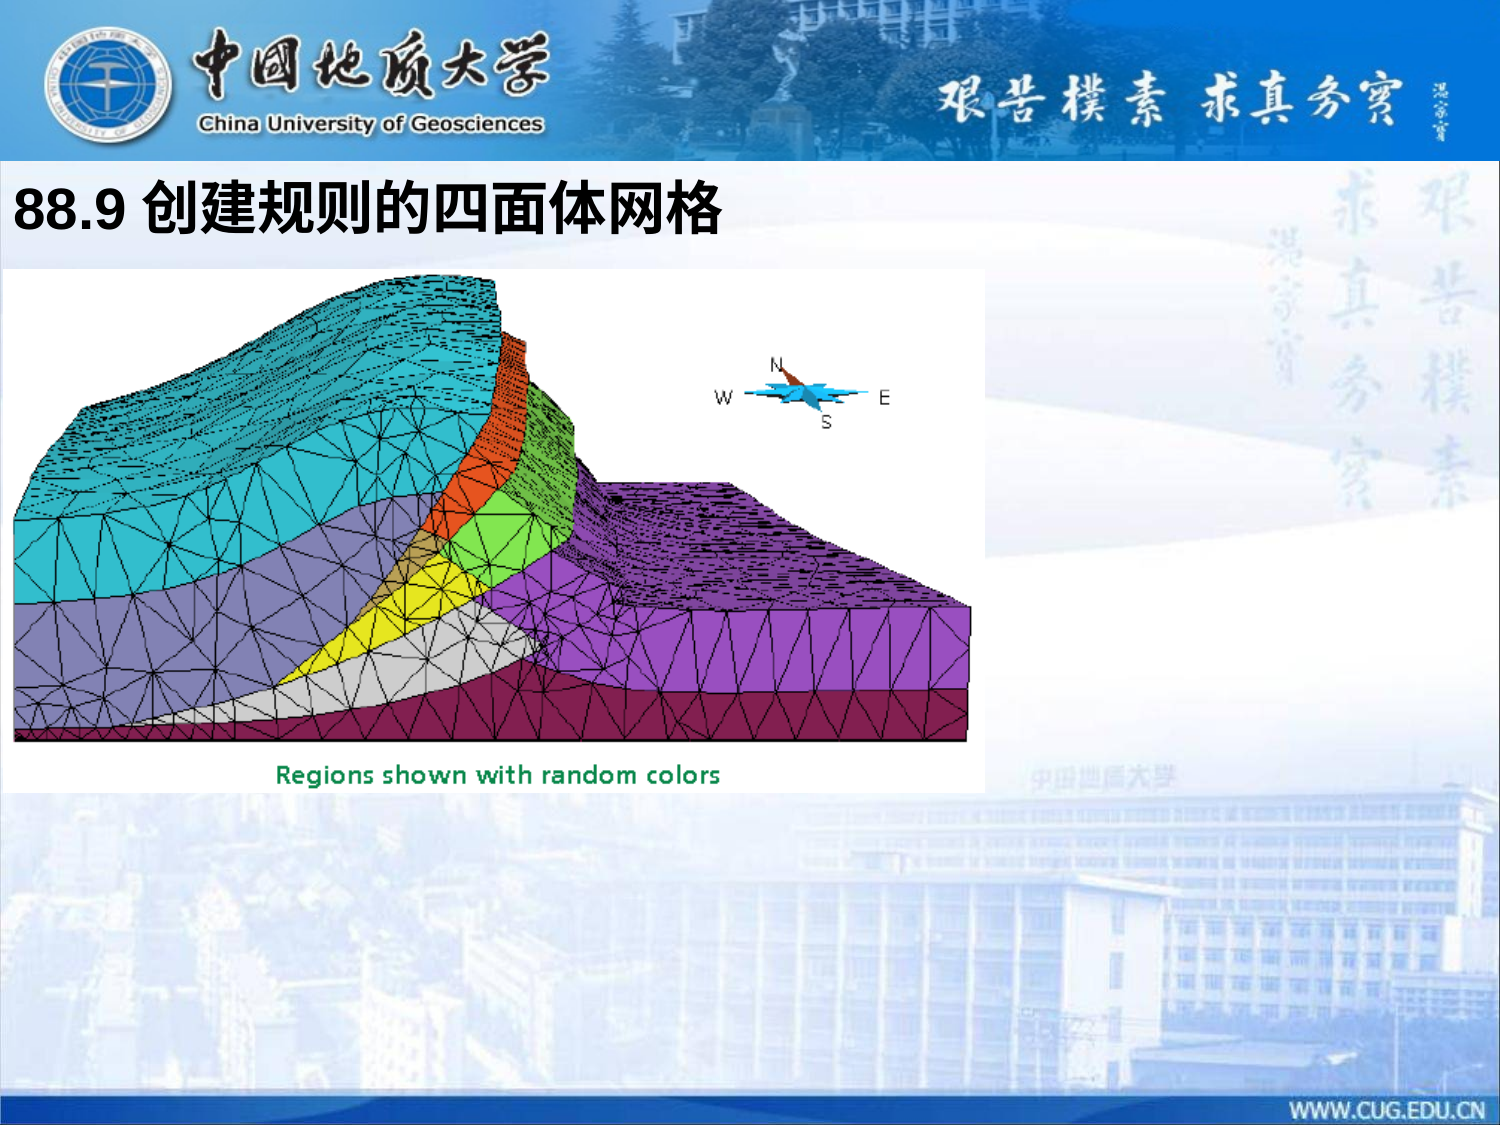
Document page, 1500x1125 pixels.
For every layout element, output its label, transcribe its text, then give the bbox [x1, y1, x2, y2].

picture [0, 0, 1500, 1125]
text_box 88.9创建规则的四面体网格 [0, 164, 739, 249]
